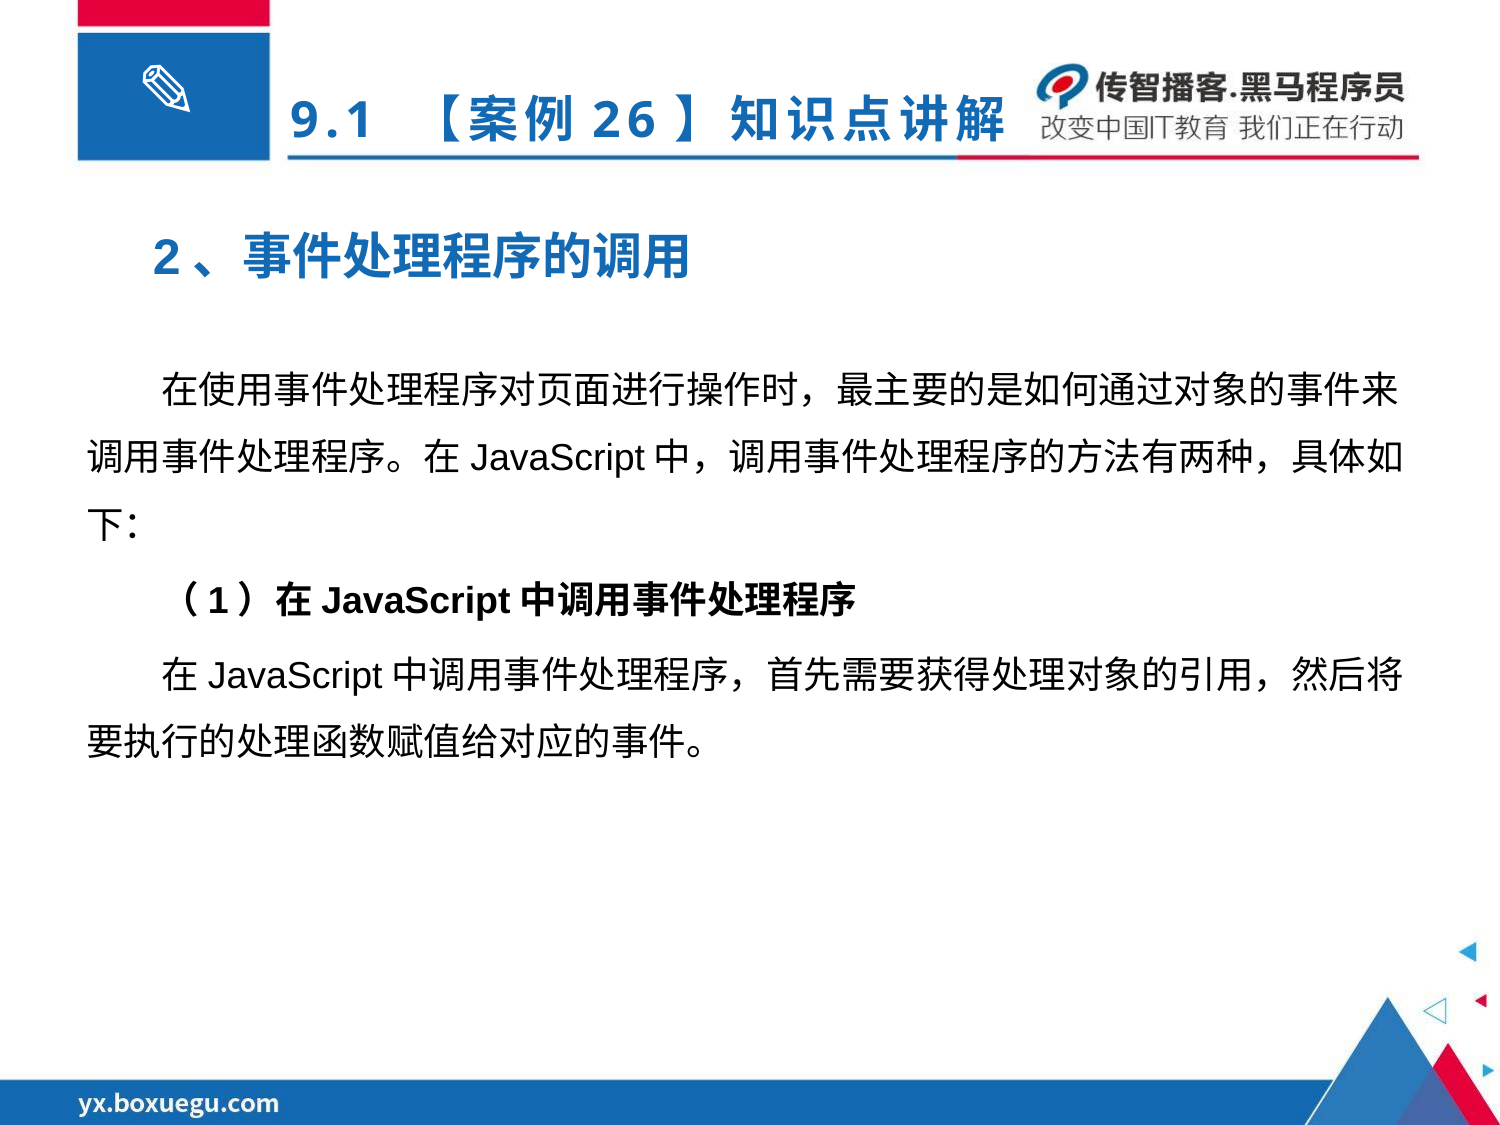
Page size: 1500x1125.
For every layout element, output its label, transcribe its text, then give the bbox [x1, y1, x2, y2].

title 9.1 【案例26】知识点讲解 [275, 79, 1500, 199]
text_box 2、事件处理程序的调用 [63, 216, 1137, 292]
picture [0, 0, 1500, 1125]
list 在使用事件处理程序对页面进行操作时，最主要的是如何通过对象的事件来调用事件处理程序。在JavaScript中，调用事件处理程序的方法有两种，具体如下： （1）在JavaScript中调用事件处理程序 在JavaScript中调用事件处理程序，首先需要获得处理对象的引用，然后将要执行的处理函数赋值给对应的事件。 [71, 335, 1422, 967]
